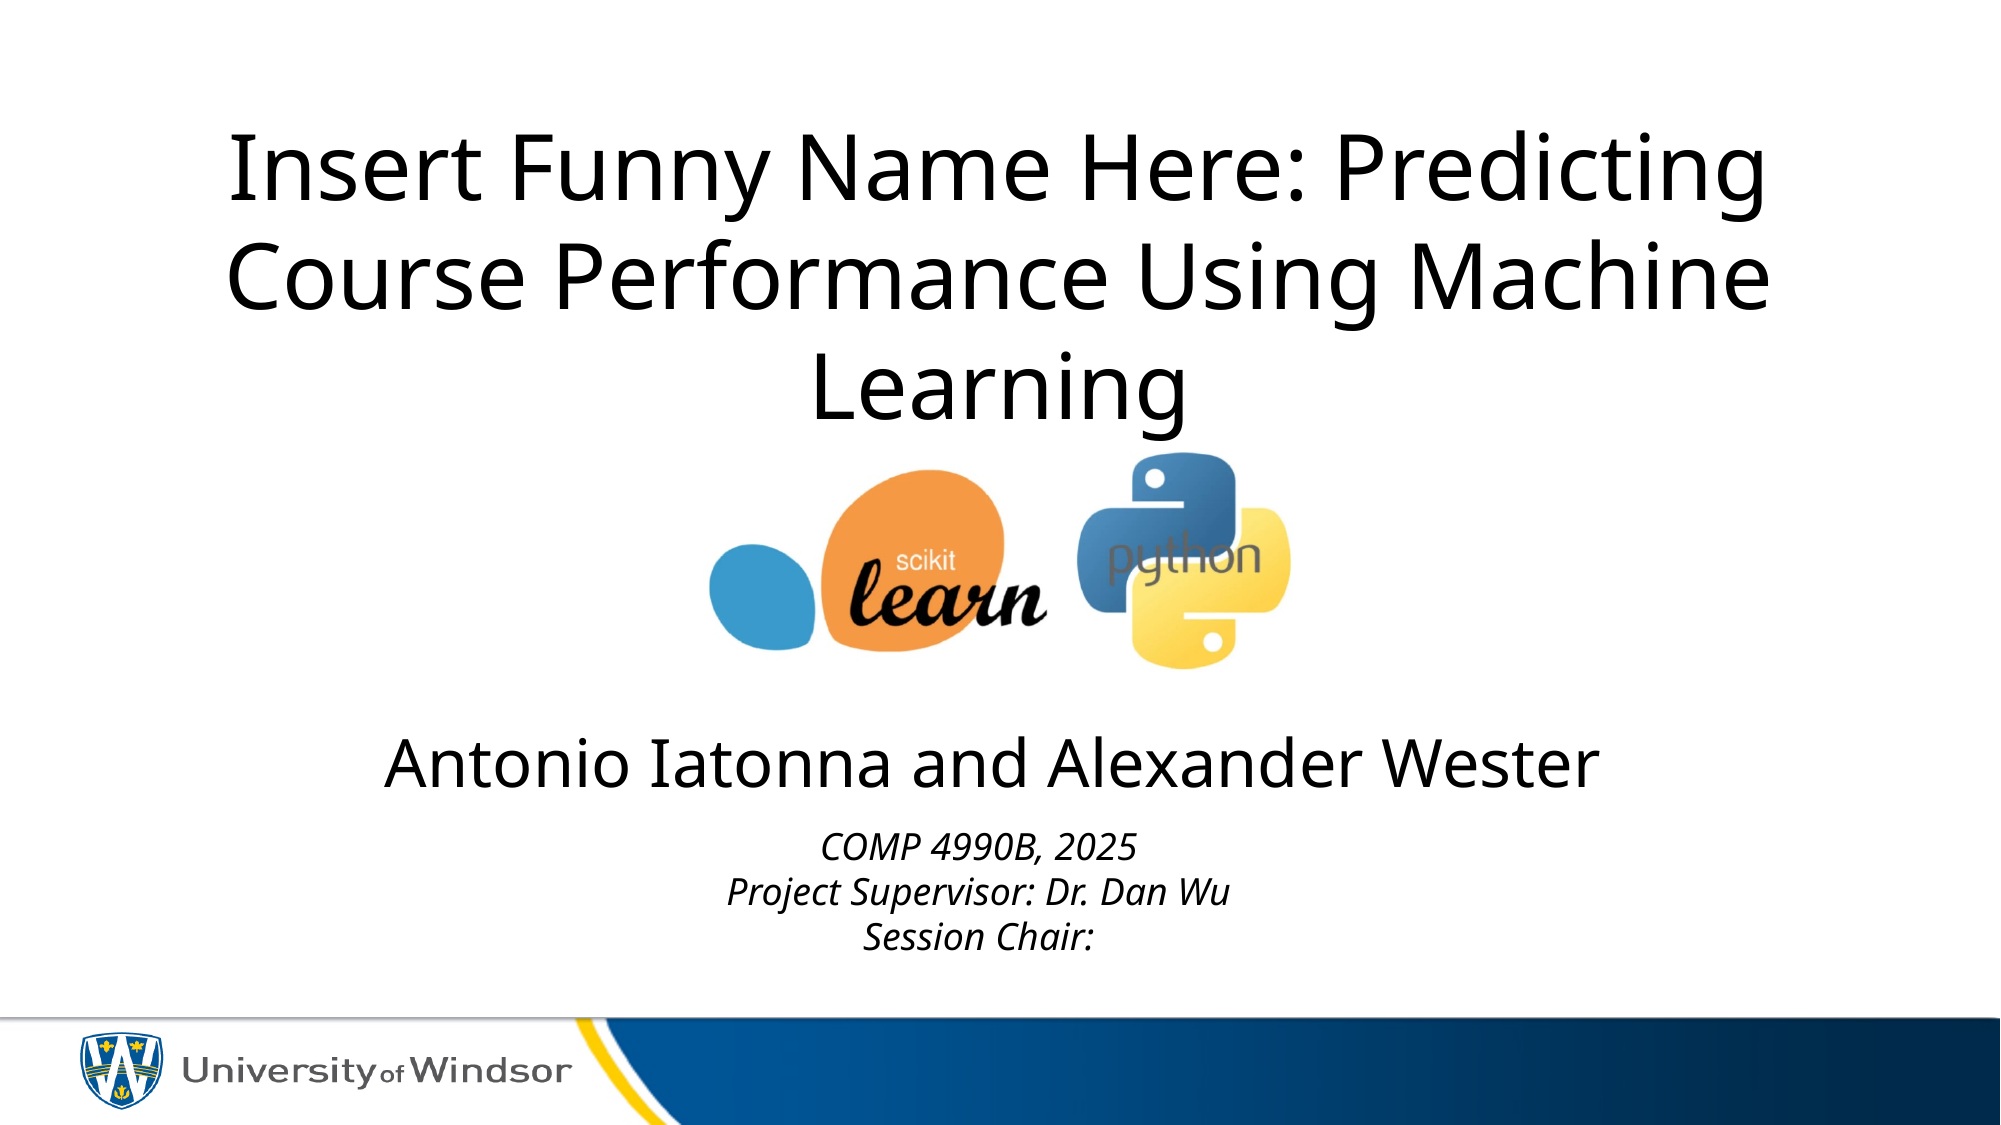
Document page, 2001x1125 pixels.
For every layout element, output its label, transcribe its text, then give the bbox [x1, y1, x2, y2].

subtitle Antonio Iatonna and Alexander Wester [293, 713, 1694, 1001]
picture [0, 1017, 2000, 1125]
title Insert Funny Name Here: Predicting Course Performance Using Machine Learning [150, 152, 1850, 394]
text_box COMP 4990B, 2025 Project Supervisor: Dr. Dan Wu Session Chair: [616, 815, 1342, 965]
picture [703, 441, 1297, 680]
